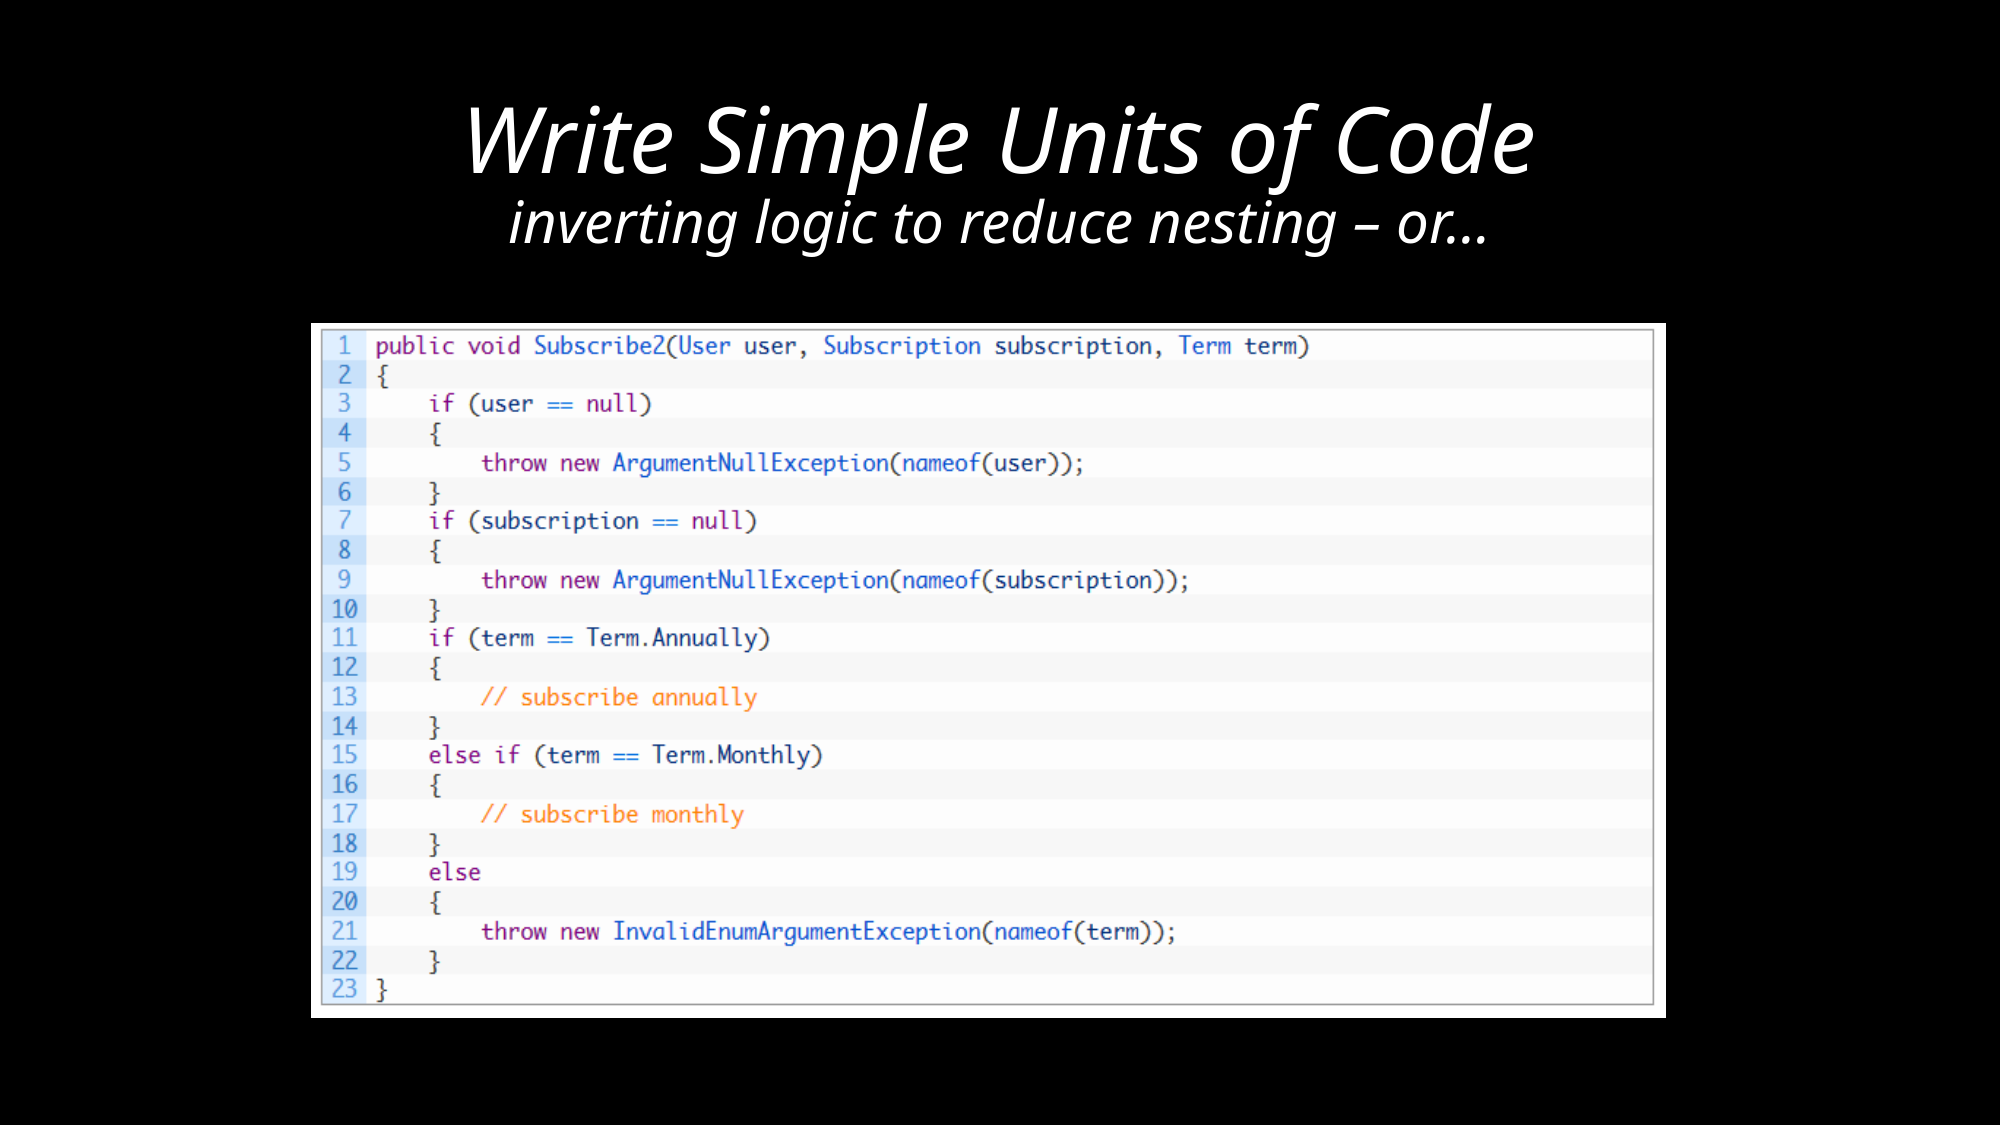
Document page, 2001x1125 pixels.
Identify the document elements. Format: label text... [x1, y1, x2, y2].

title Write Simple Units of Code inverting logic to reduce nesting – or… [137, 66, 1863, 284]
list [311, 323, 1666, 1018]
